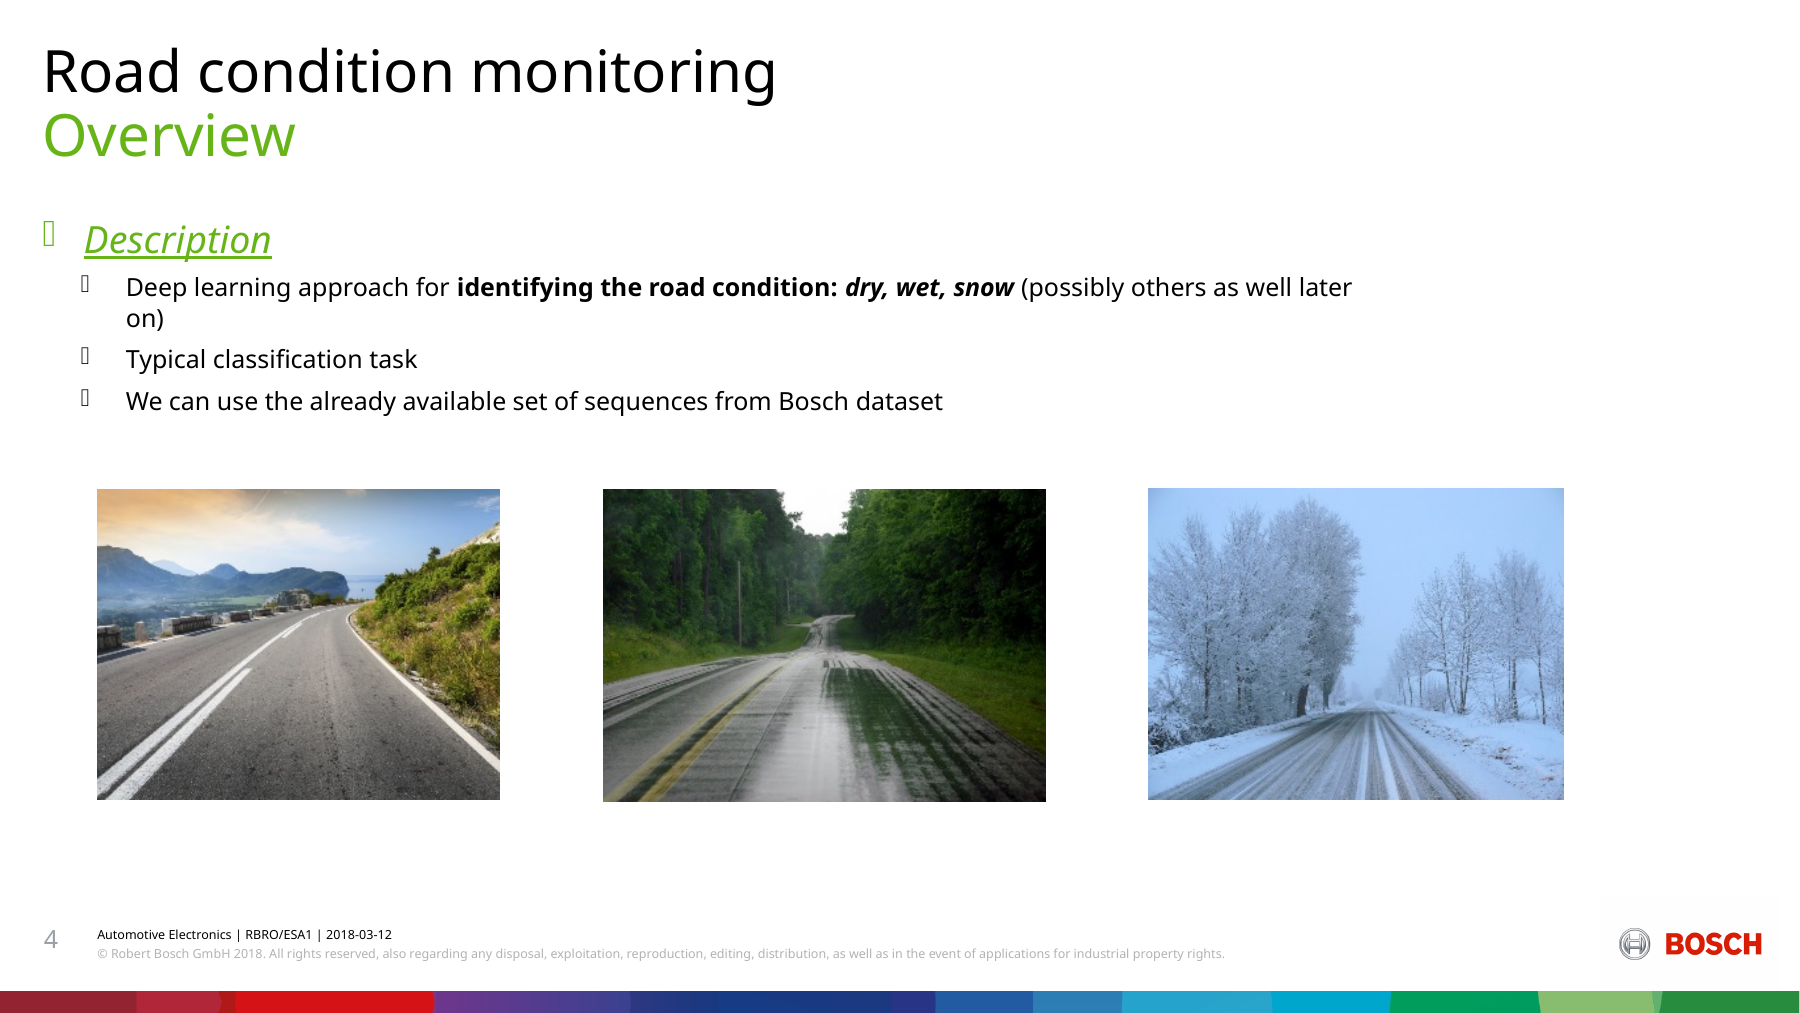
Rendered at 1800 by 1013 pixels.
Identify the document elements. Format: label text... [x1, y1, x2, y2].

picture [1148, 488, 1564, 800]
list Description Deep learning approach for identifying the road condition: dry, wet, snow (possibly others as well later on) Typical classification task We can use the already available set of sequences from Bosch dataset [42, 212, 1370, 544]
text_box © Robert Bosch GmbH 2018. All rights reserved, also regarding any disposal, exploitation, reproduction, editing, distribution, as well as in the event of applications for industrial property rights. [97, 944, 1599, 980]
title Overview [42, 106, 1758, 170]
picture [1390, 991, 1800, 1013]
picture [603, 489, 1046, 802]
text_box Road condition monitoring [42, 42, 1758, 106]
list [97, 489, 500, 800]
text_box 4 [43, 923, 92, 991]
picture [0, 991, 1272, 1013]
text_box Automotive Electronics | RBRO/ESA1 | 2018-03-12 [97, 925, 1599, 944]
